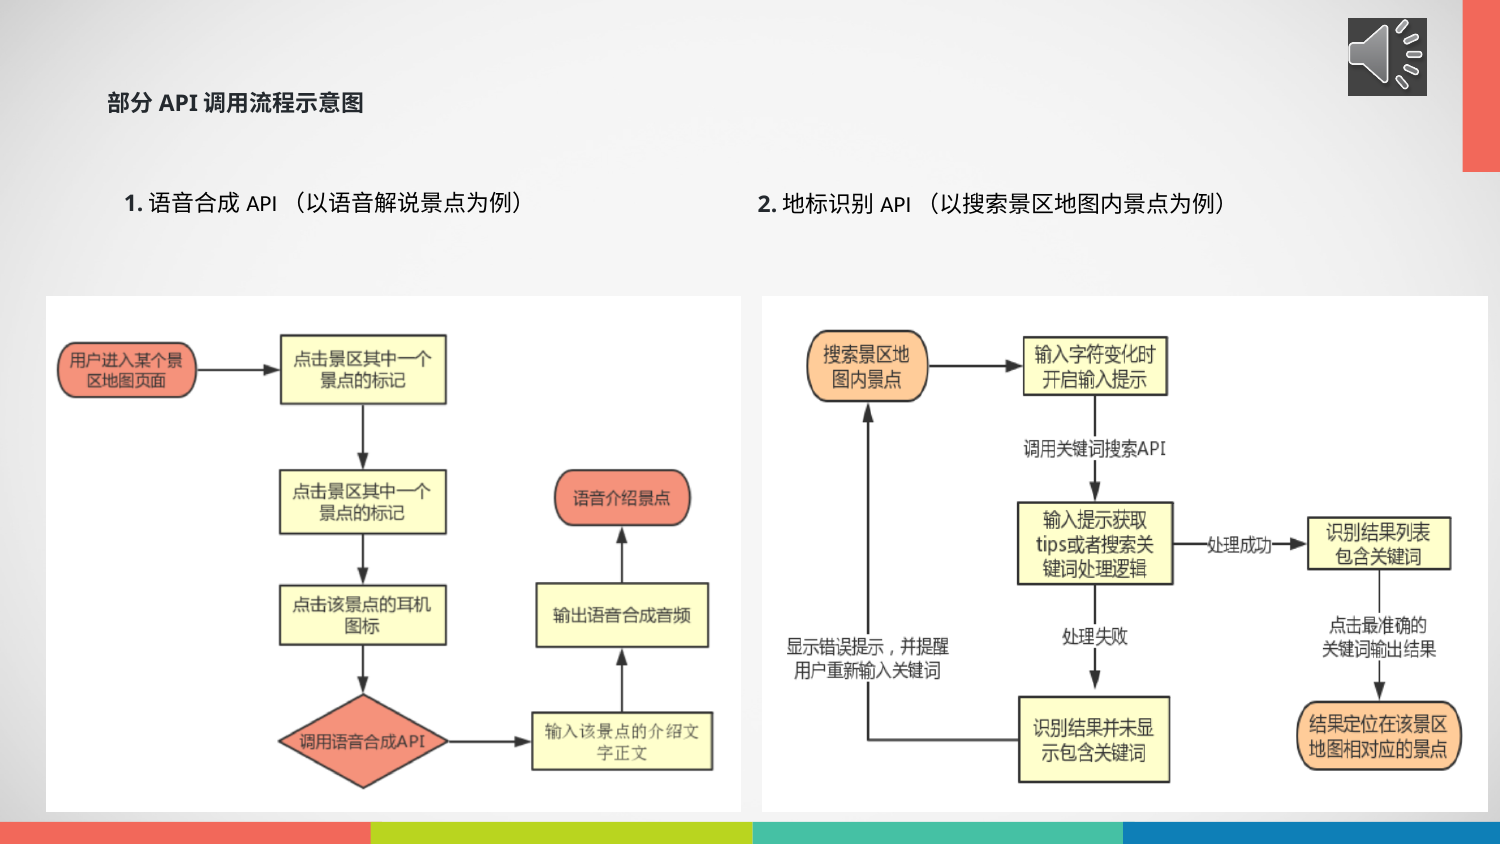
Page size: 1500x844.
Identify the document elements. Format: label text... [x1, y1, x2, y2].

text_box 部分API调用流程示意图 [99, 84, 1388, 120]
picture [0, 0, 1500, 821]
text_box 1.语音合成API（以语音解说景点为例） [116, 184, 744, 220]
text_box 2.地标识别API（以搜索景区地图内景点为例） [750, 185, 1388, 221]
